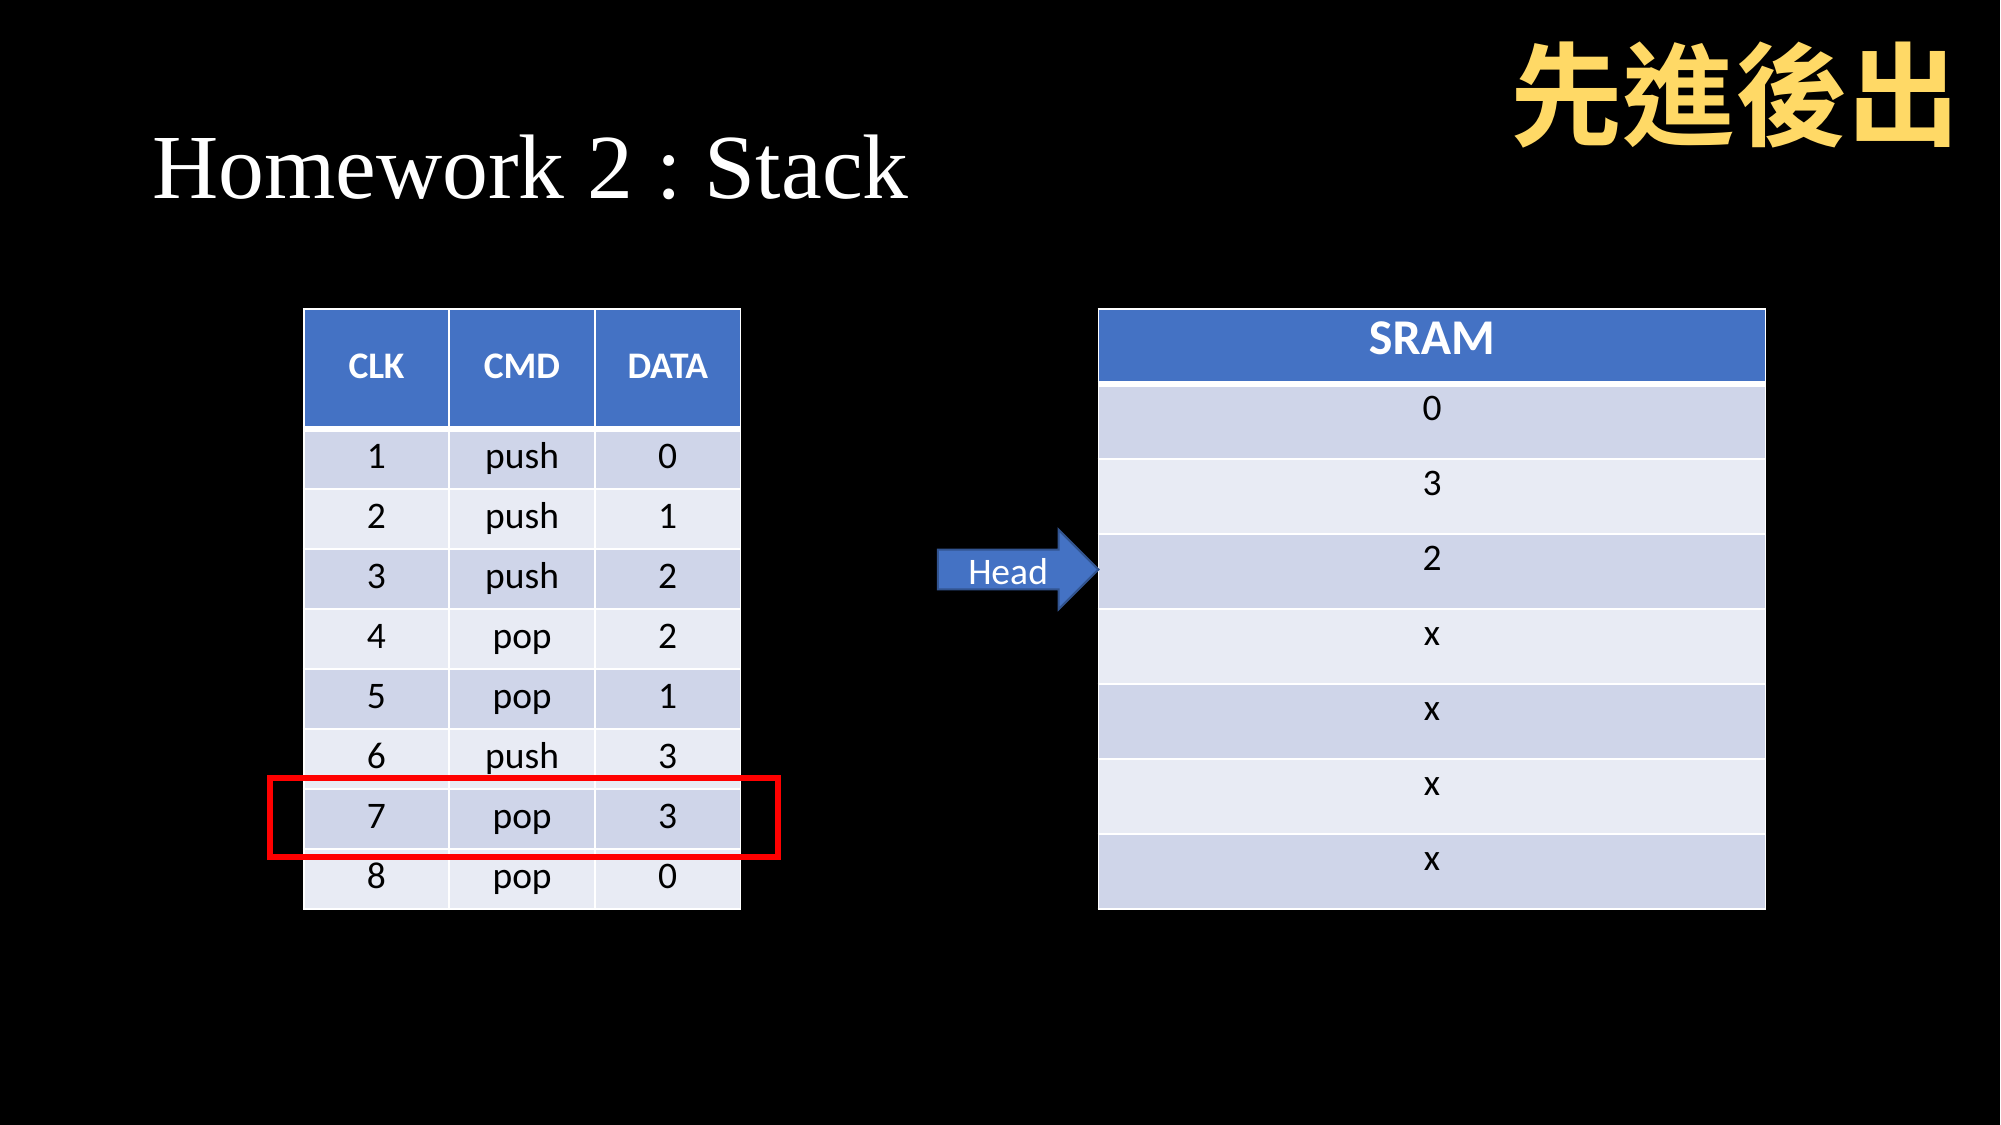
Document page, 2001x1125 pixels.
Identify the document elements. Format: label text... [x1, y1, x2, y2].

table_cell 8 [305, 858, 448, 908]
table_cell 6 [305, 730, 448, 777]
table_cell pop [450, 670, 594, 728]
table_cell 0 [596, 432, 740, 488]
table_cell 3 [1099, 460, 1765, 533]
table_cell pop [450, 858, 594, 908]
table_cell 5 [305, 670, 448, 728]
table_cell push [450, 730, 594, 777]
table_header DATA [596, 310, 740, 426]
table_cell 4 [305, 610, 448, 668]
table_header SRAM [1099, 310, 1765, 381]
table_cell pop [450, 610, 594, 668]
table_cell 0 [1099, 387, 1765, 458]
table_cell x [1099, 610, 1765, 683]
table_cell 0 [596, 858, 740, 908]
table_cell x [1099, 685, 1765, 758]
table_cell 1 [596, 490, 740, 548]
table_cell push [450, 432, 594, 488]
table_cell 2 [596, 610, 740, 668]
table_cell x [1099, 760, 1765, 833]
table_header CLK [305, 310, 448, 426]
table_cell 3 [305, 550, 448, 608]
table_cell 1 [596, 670, 740, 728]
text_box [269, 777, 779, 858]
table_header CMD [450, 310, 594, 426]
table_cell x [1099, 835, 1765, 908]
table_cell 1 [305, 432, 448, 488]
table_cell 2 [1099, 535, 1765, 608]
table_cell 3 [596, 730, 740, 777]
text_box Head [936, 527, 1100, 612]
table_cell 2 [596, 550, 740, 608]
table_cell 2 [305, 490, 448, 548]
title Homework 2 : Stack [137, 59, 1863, 278]
table_cell push [450, 550, 594, 608]
text_box 先進後出 [1495, 17, 1976, 168]
table_cell push [450, 490, 594, 548]
